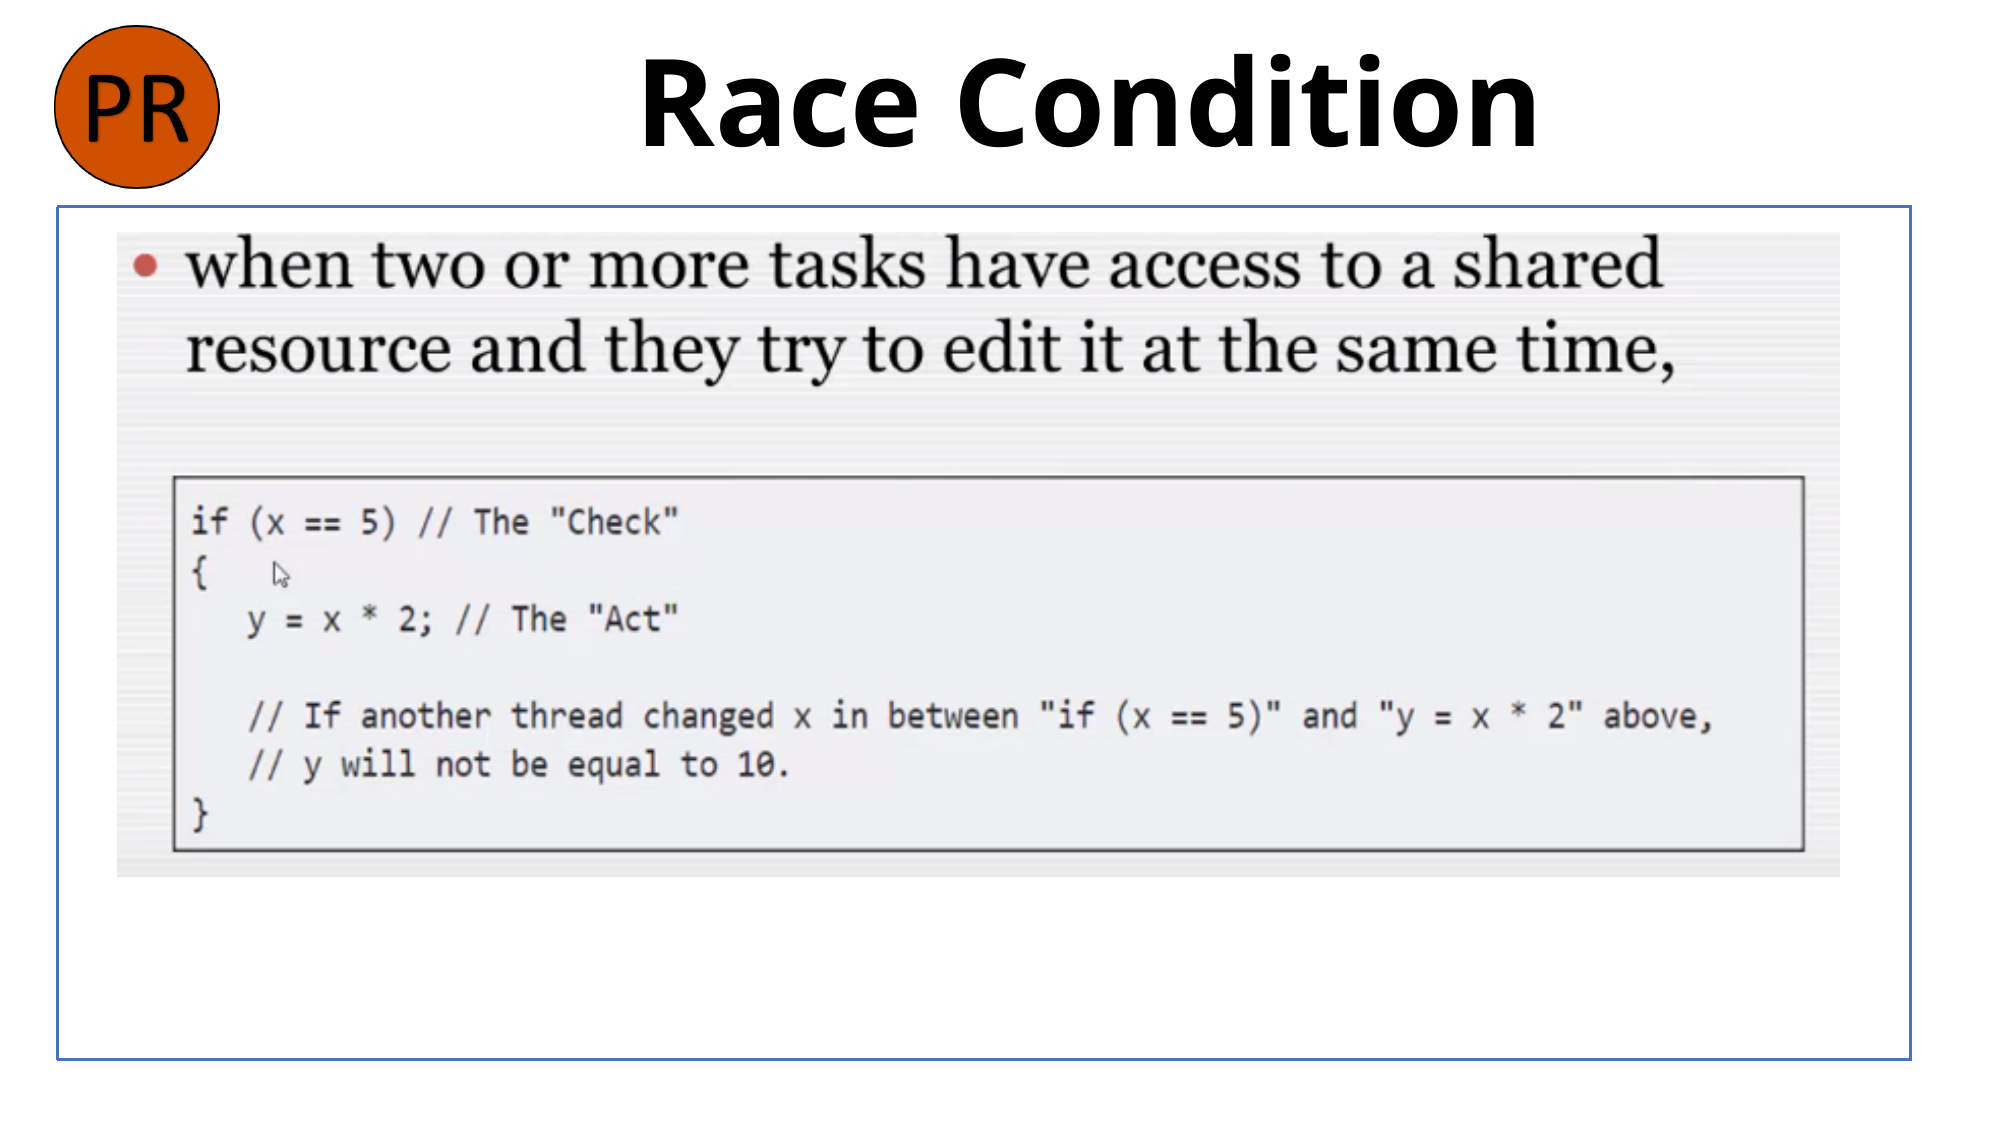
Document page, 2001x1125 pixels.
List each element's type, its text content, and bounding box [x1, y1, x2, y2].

title Race Condition [249, 34, 1929, 181]
picture [117, 232, 1840, 877]
picture [47, 20, 224, 194]
